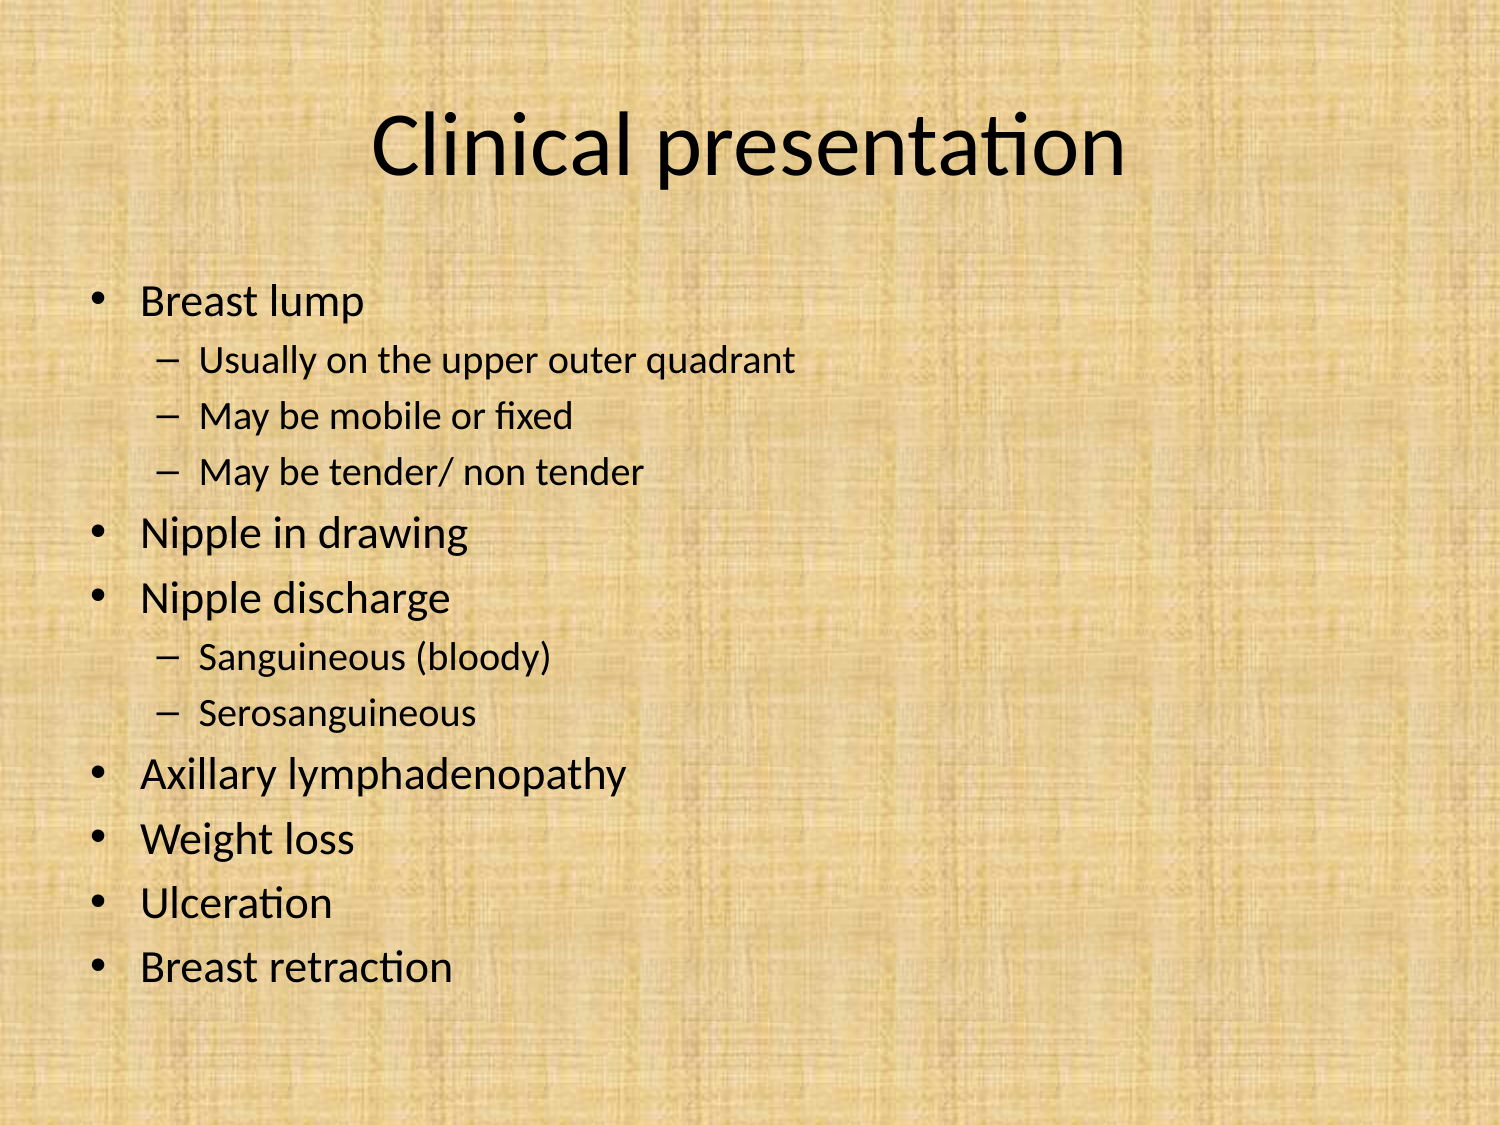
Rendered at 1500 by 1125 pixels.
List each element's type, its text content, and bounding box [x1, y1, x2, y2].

title Clinical presentation [75, 45, 1425, 233]
list Breast lump Usually on the upper outer quadrant May be mobile or fixed May be tender/ non tender Nipple in drawing Nipple discharge Sanguineous (bloody) Serosanguineous Axillary lymphadenopathy Weight loss Ulceration Breast retraction [75, 262, 1425, 1005]
picture [0, 0, 1500, 1125]
